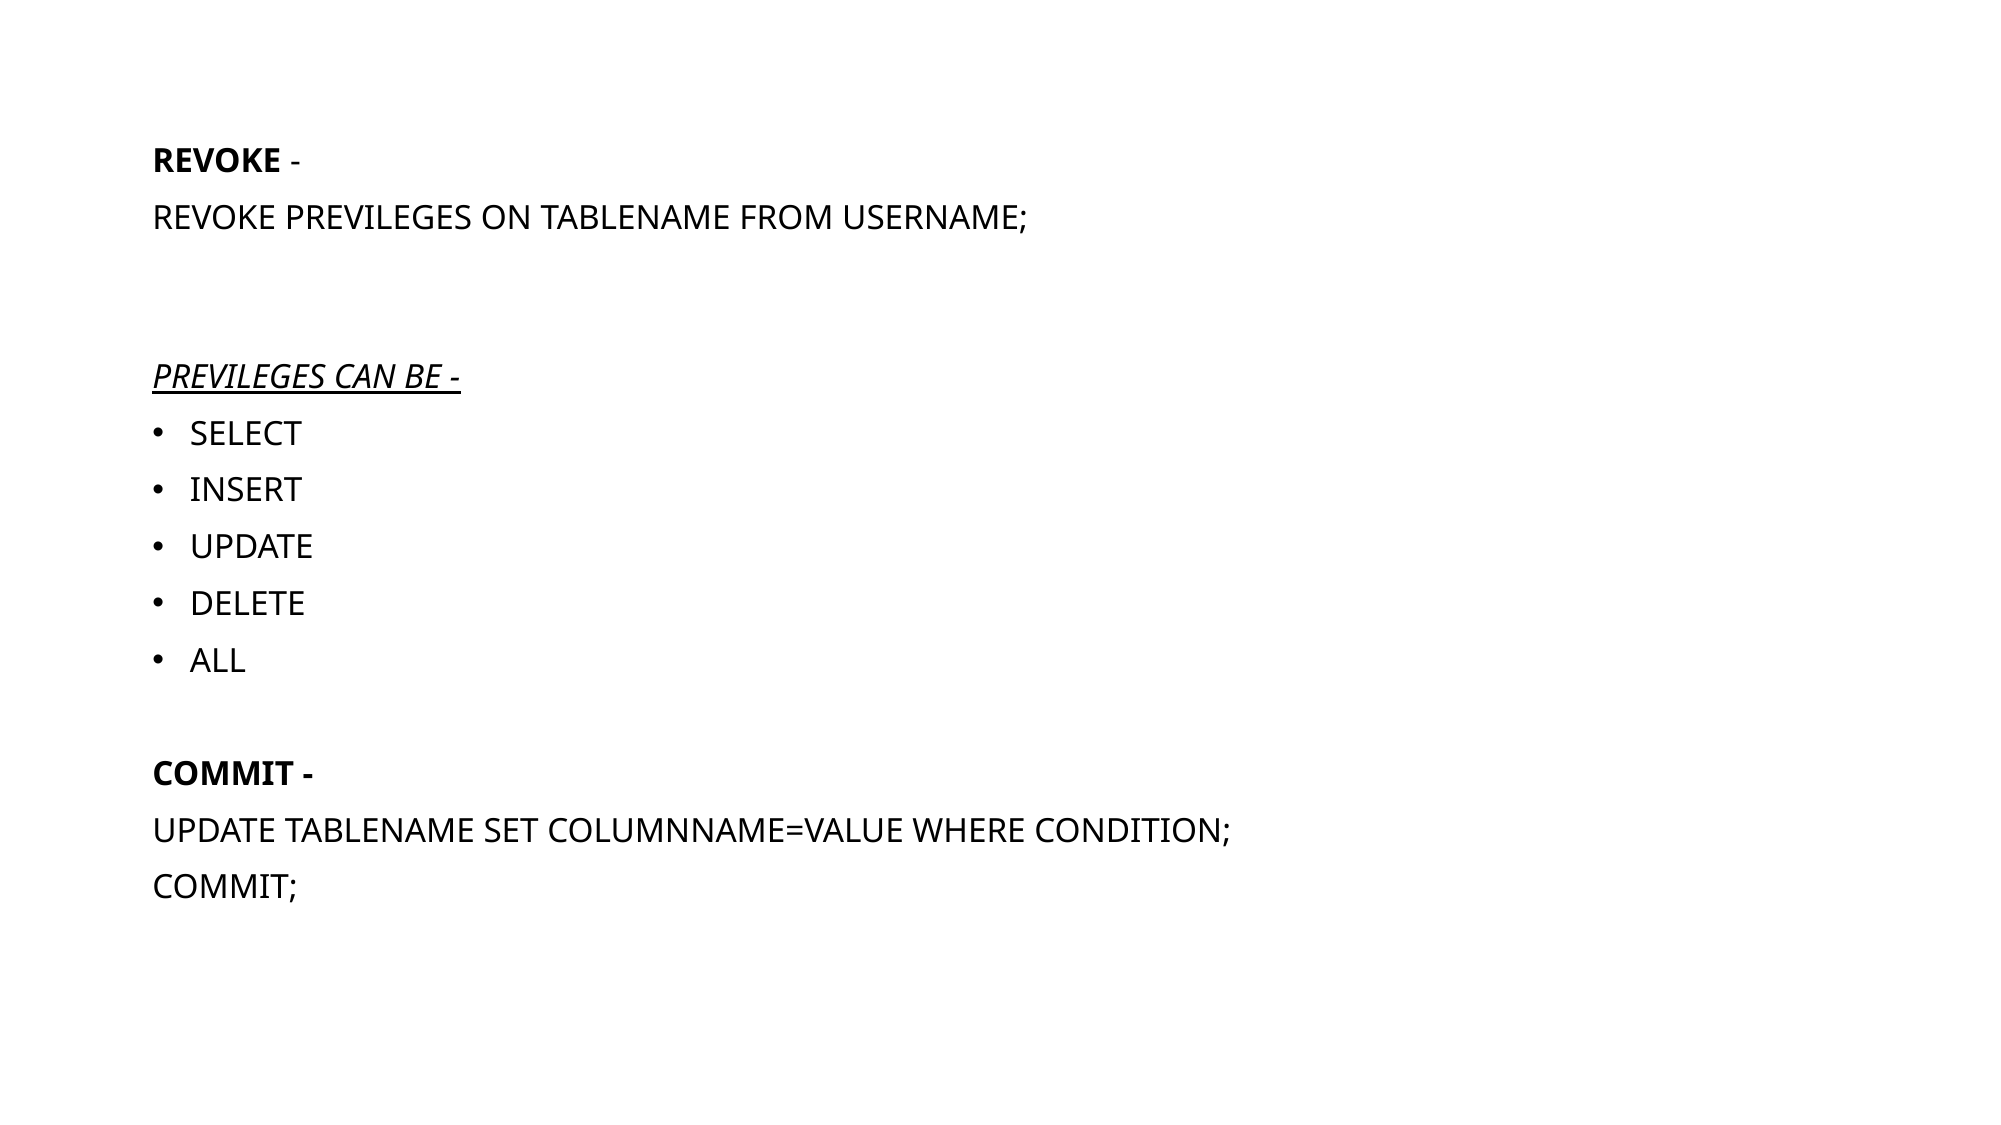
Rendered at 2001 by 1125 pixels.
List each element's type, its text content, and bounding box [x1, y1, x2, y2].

list revoke - revoke previleges on tablename from username; previleges can be - select insert update delete All commit - update tablename set columnname=value where condition; commit; [137, 136, 1863, 1014]
